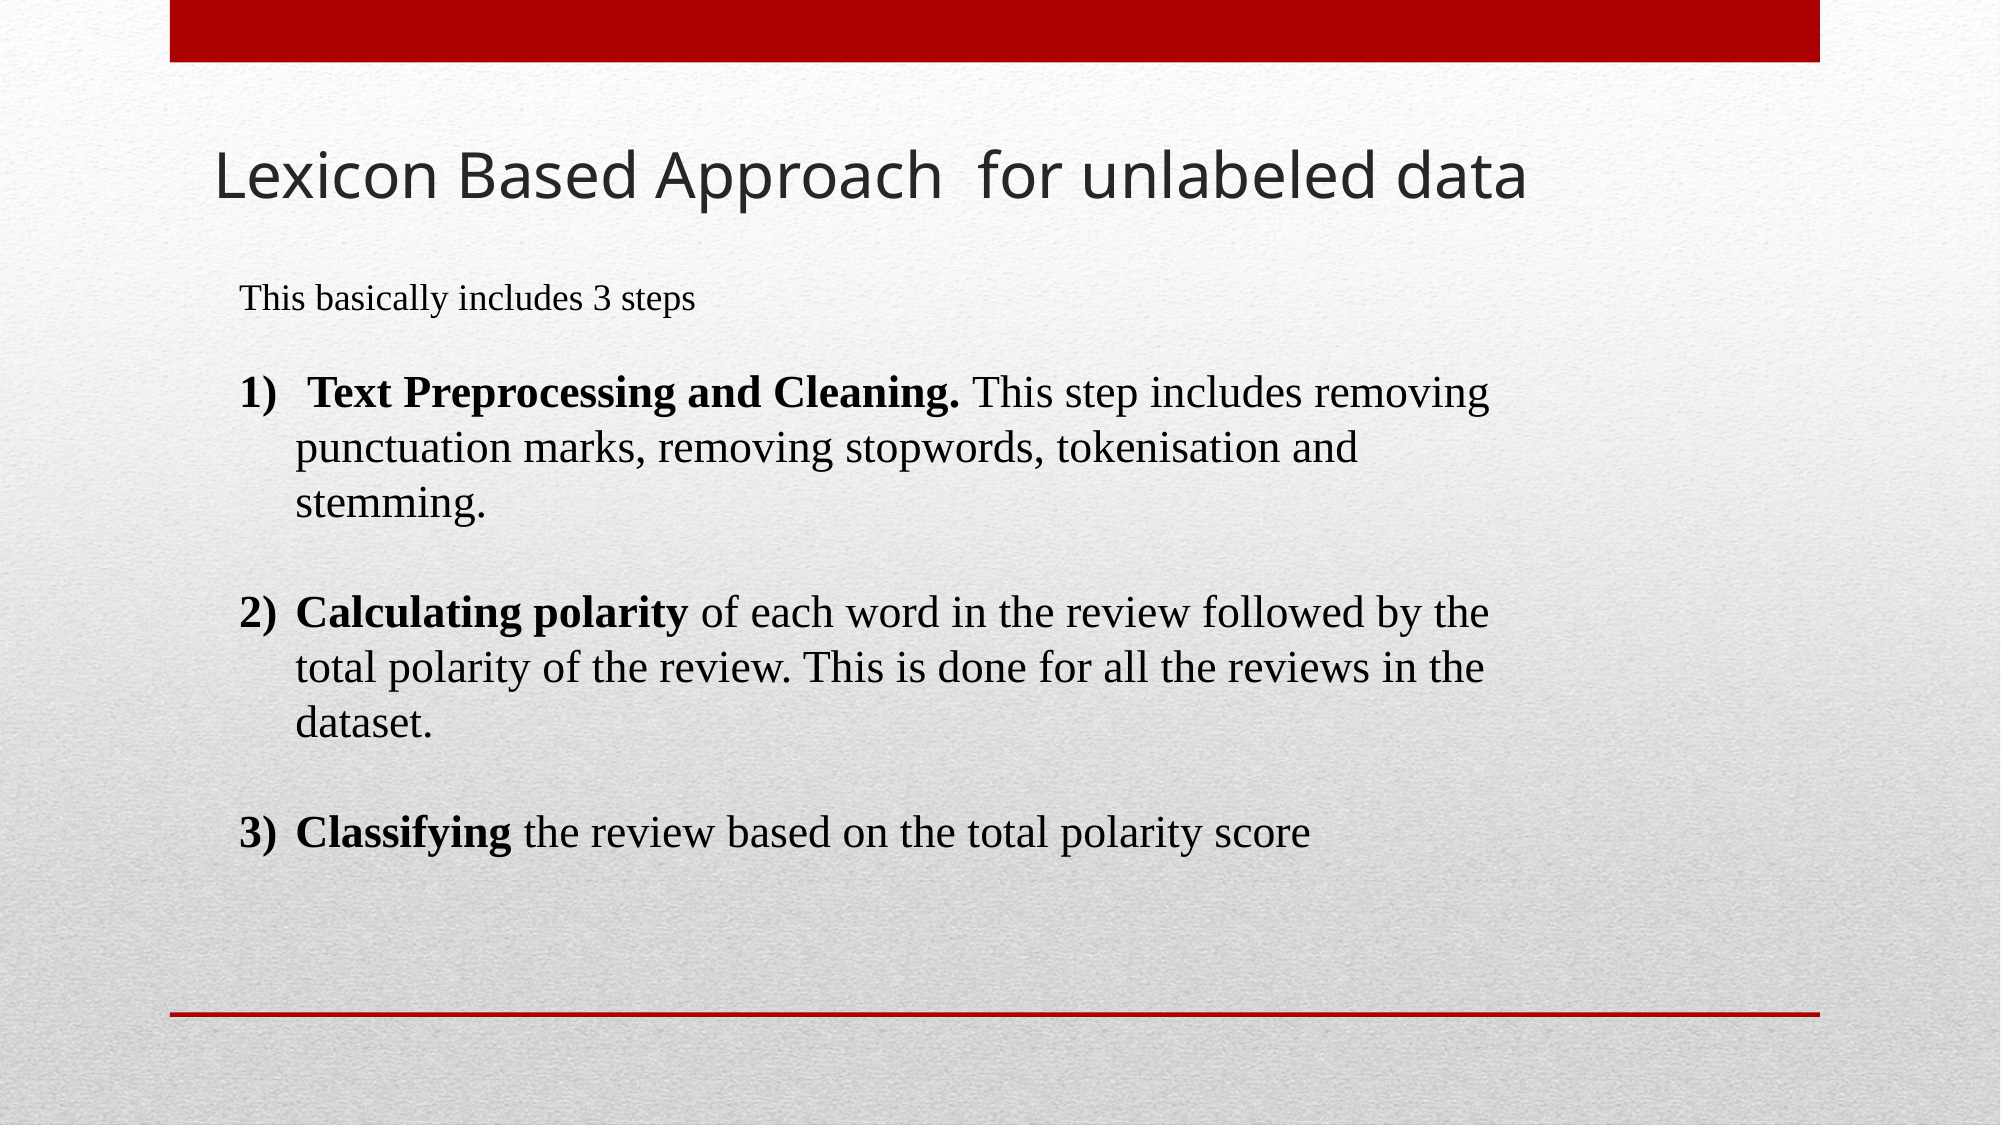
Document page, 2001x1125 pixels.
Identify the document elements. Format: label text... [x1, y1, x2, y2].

title Lexicon Based Approach for unlabeled data [198, 123, 1547, 220]
text_box This basically includes 3 steps [224, 265, 1053, 326]
text_box Text Preprocessing and Cleaning. This step includes removing punctuation marks, removing stopwords, tokenisation and stemming. Calculating polarity of each word in the review followed by the total polarity of the review. This is done for all the reviews in the dataset. Classifying the review based on the total polarity score [224, 354, 1538, 865]
